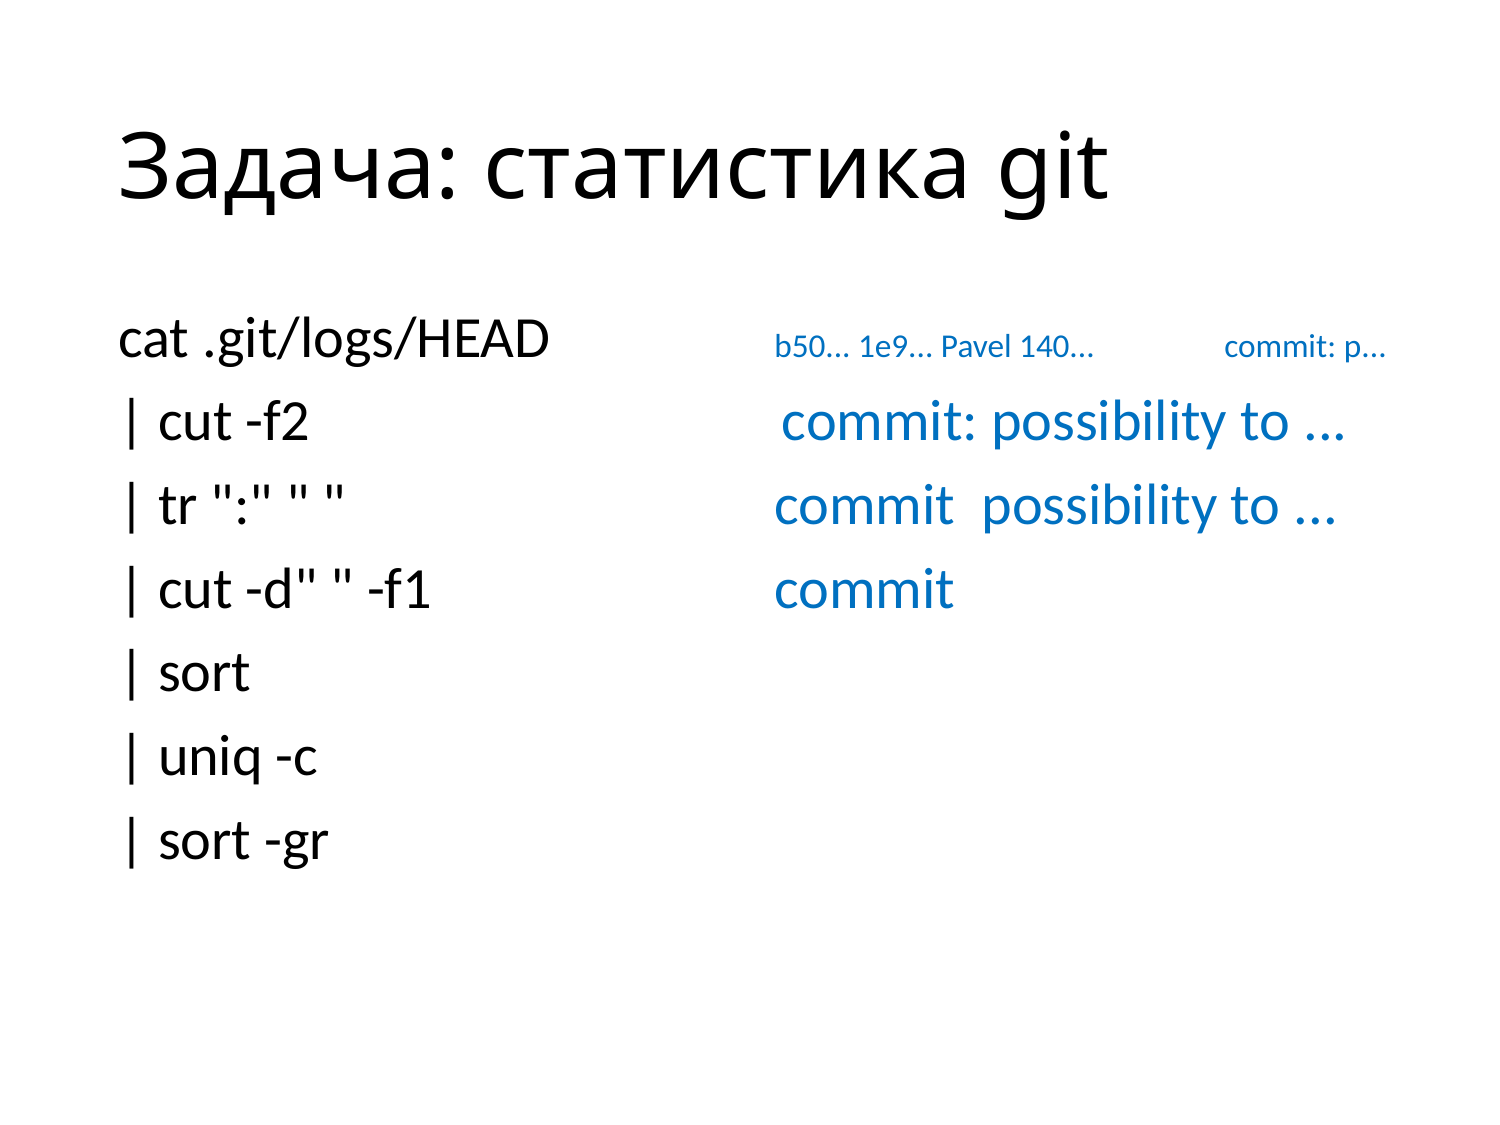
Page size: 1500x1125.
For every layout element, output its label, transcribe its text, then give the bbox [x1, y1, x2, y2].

list b50... 1e9... Pavel 140... commit: p... commit: possibility to ... commit possibility to ... commit [759, 299, 1448, 1014]
list cat .git/logs/HEAD | cut -f2 | tr ":" " " | cut -d" " -f1 | sort | uniq -c | sort -gr [103, 299, 741, 1014]
title Задача: статистика git [103, 59, 1397, 278]
